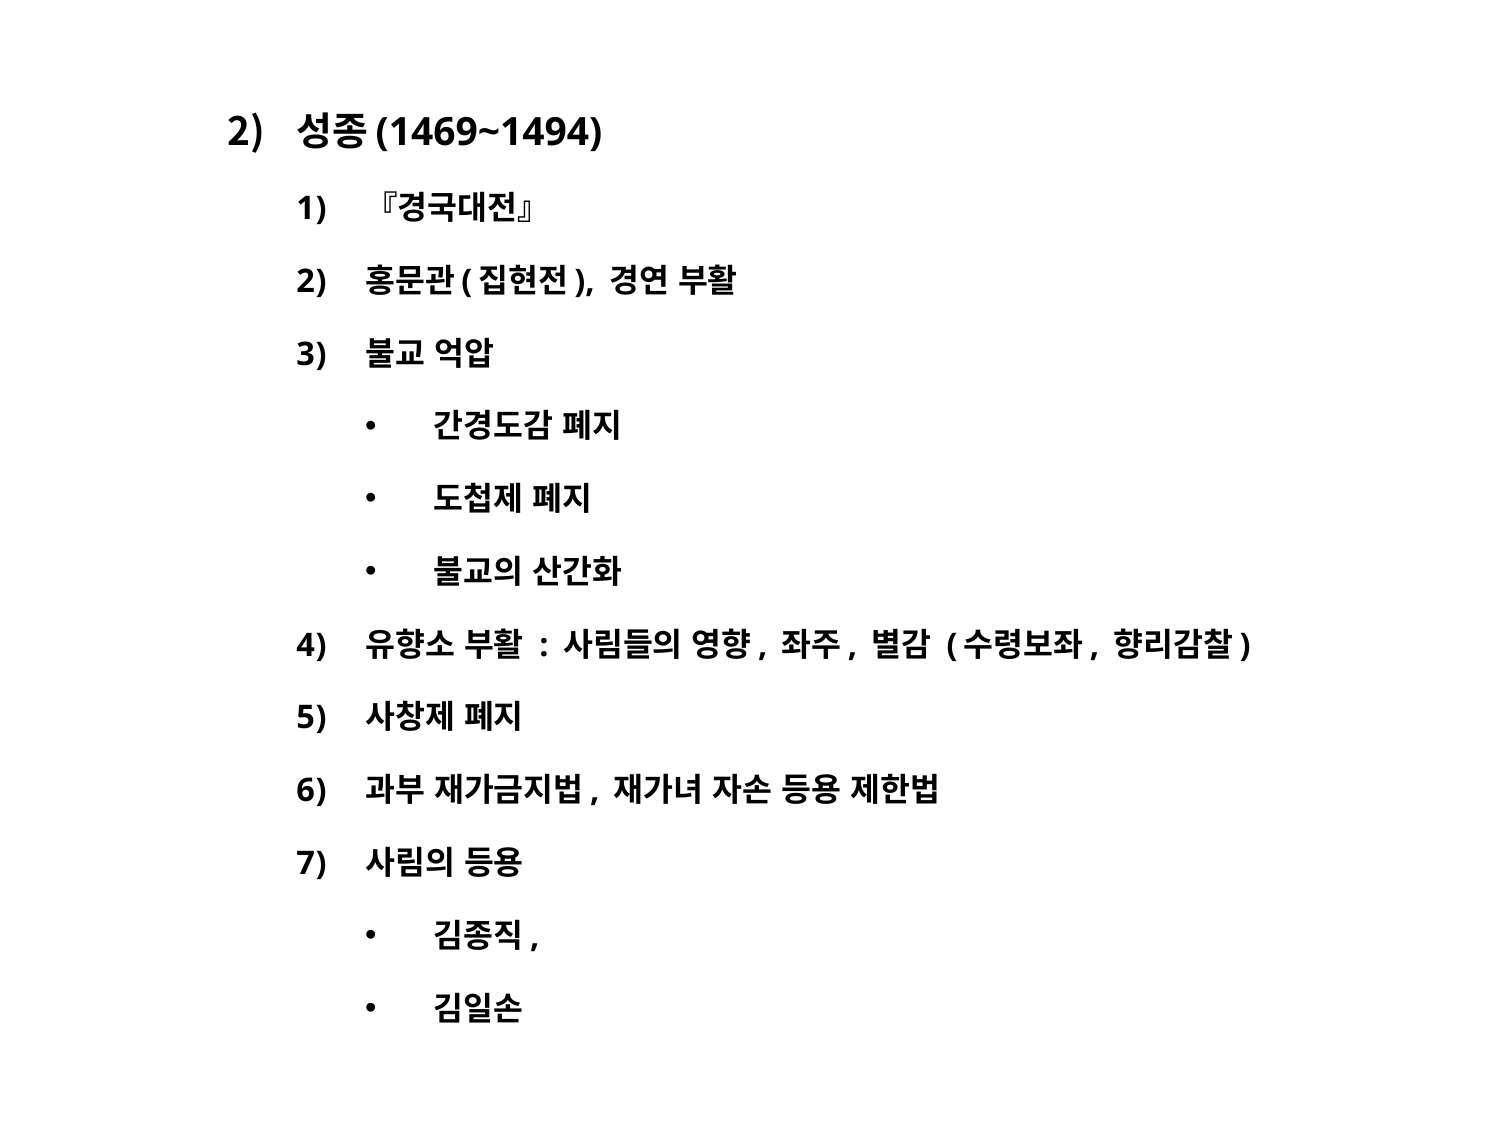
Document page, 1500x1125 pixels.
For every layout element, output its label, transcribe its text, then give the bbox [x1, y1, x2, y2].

list 성종(1469~1494) 『경국대전』 홍문관(집현전), 경연 부활 불교 억압 간경도감 폐지 도첩제 폐지 불교의 산간화 유향소 부활 : 사림들의 영향, 좌주, 별감 (수령보좌, 향리감찰) 사창제 폐지 과부 재가금지법, 재가녀 자손 등용 제한법 사림의 등용 김종직, 김일손 [75, 66, 1425, 1035]
